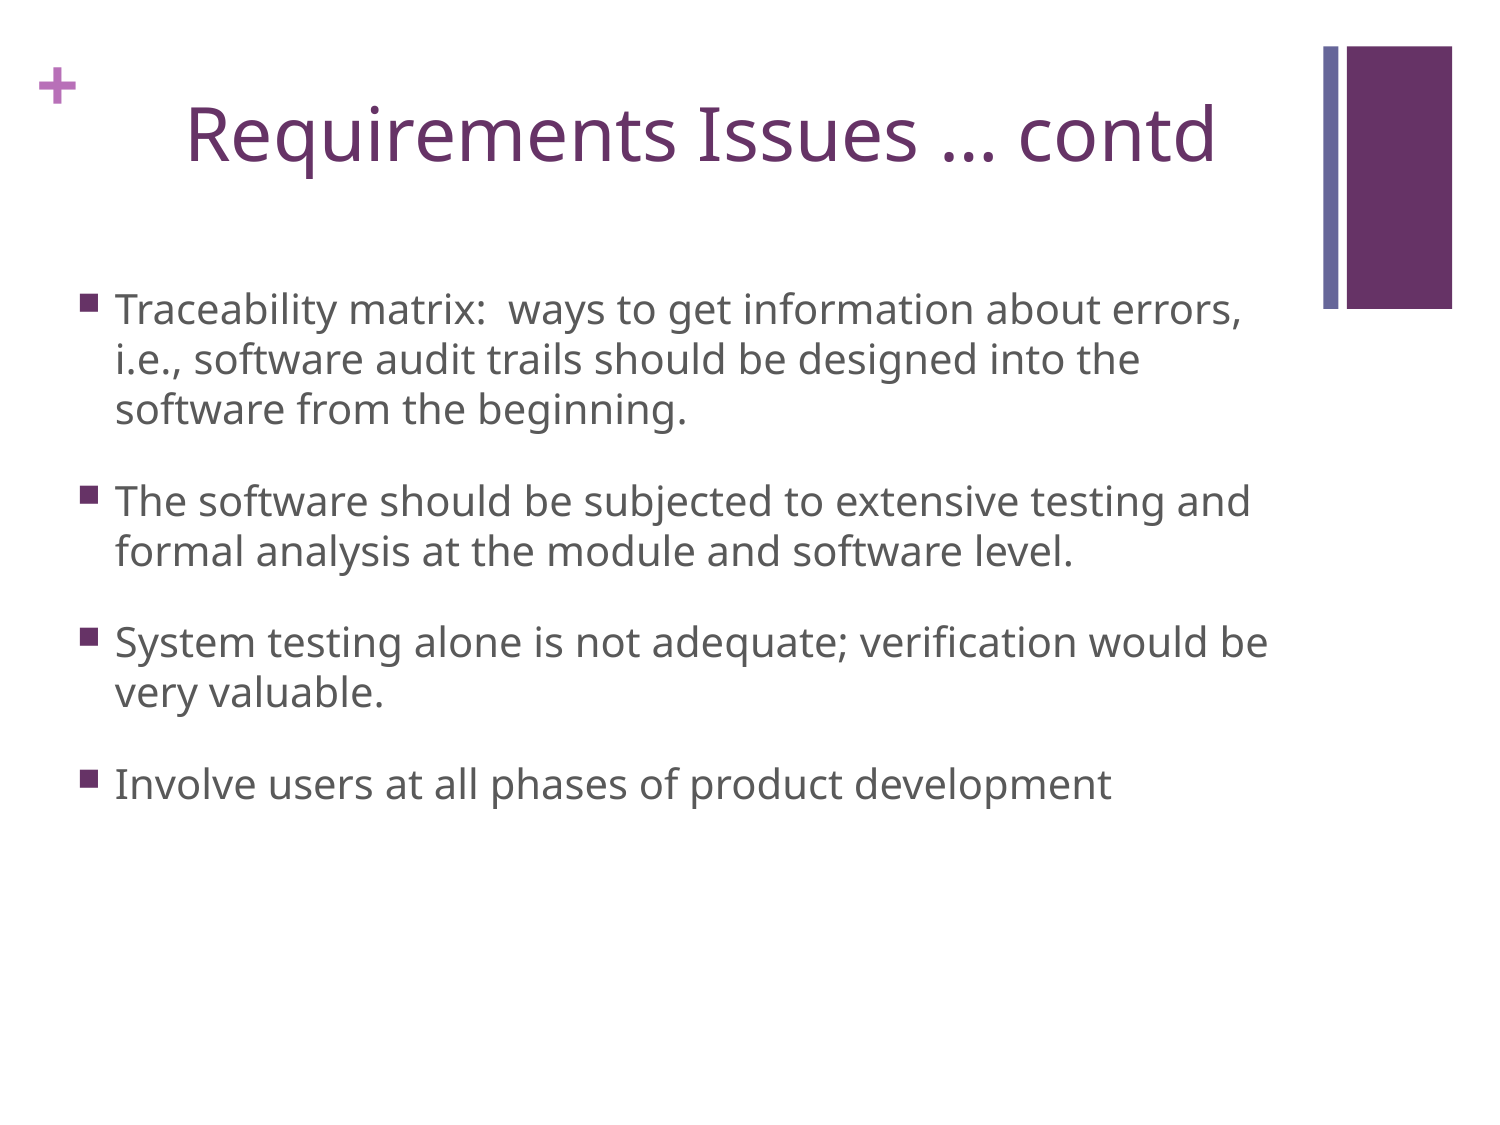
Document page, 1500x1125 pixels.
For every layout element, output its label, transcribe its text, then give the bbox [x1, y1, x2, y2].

list Traceability matrix: ways to get information about errors, i.e., software audit trails should be designed into the software from the beginning. The software should be subjected to extensive testing and formal analysis at the module and software level. System testing alone is not adequate; verification would be very valuable. Involve users at all phases of product development [62, 275, 1302, 955]
title Requirements Issues … contd [81, 79, 1322, 263]
